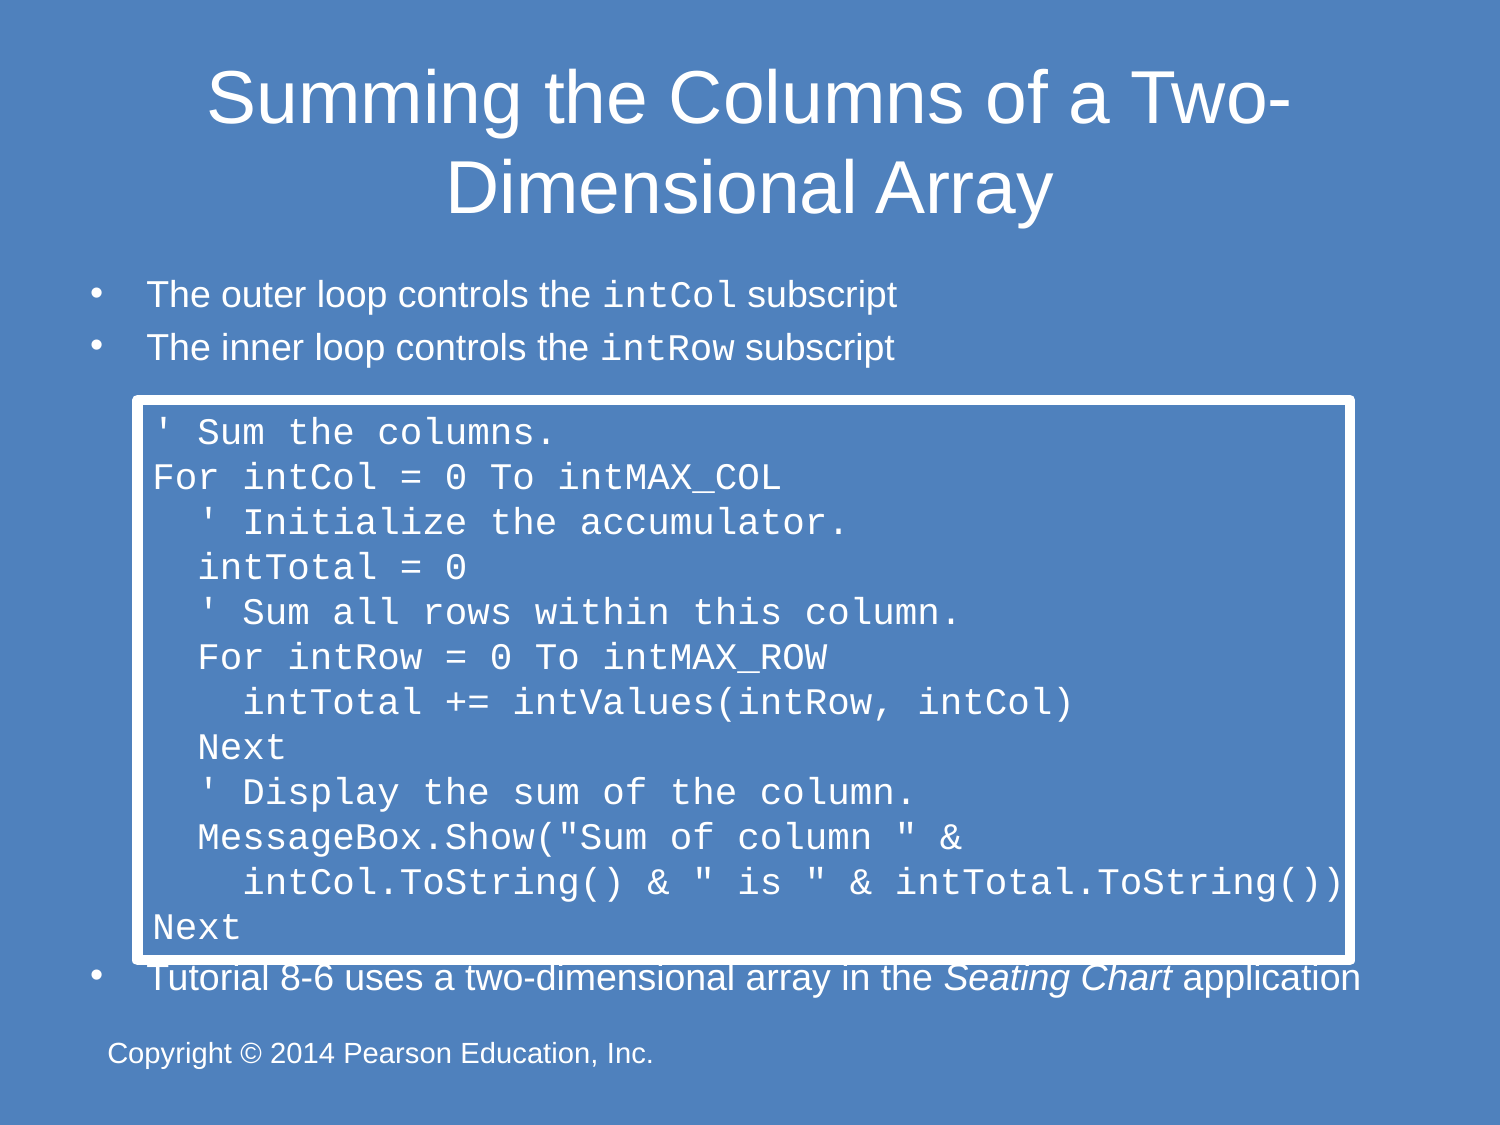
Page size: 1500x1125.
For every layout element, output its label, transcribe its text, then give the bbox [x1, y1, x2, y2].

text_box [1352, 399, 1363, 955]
text_box [135, 398, 1352, 962]
list The outer loop controls the intCol subscript The inner loop controls the intRow subscript Tutorial 8-6 uses a two-dimensional array in the Seating Chart application [75, 262, 1425, 1005]
title Summing the Columns of a Two-Dimensional Array [75, 45, 1425, 233]
